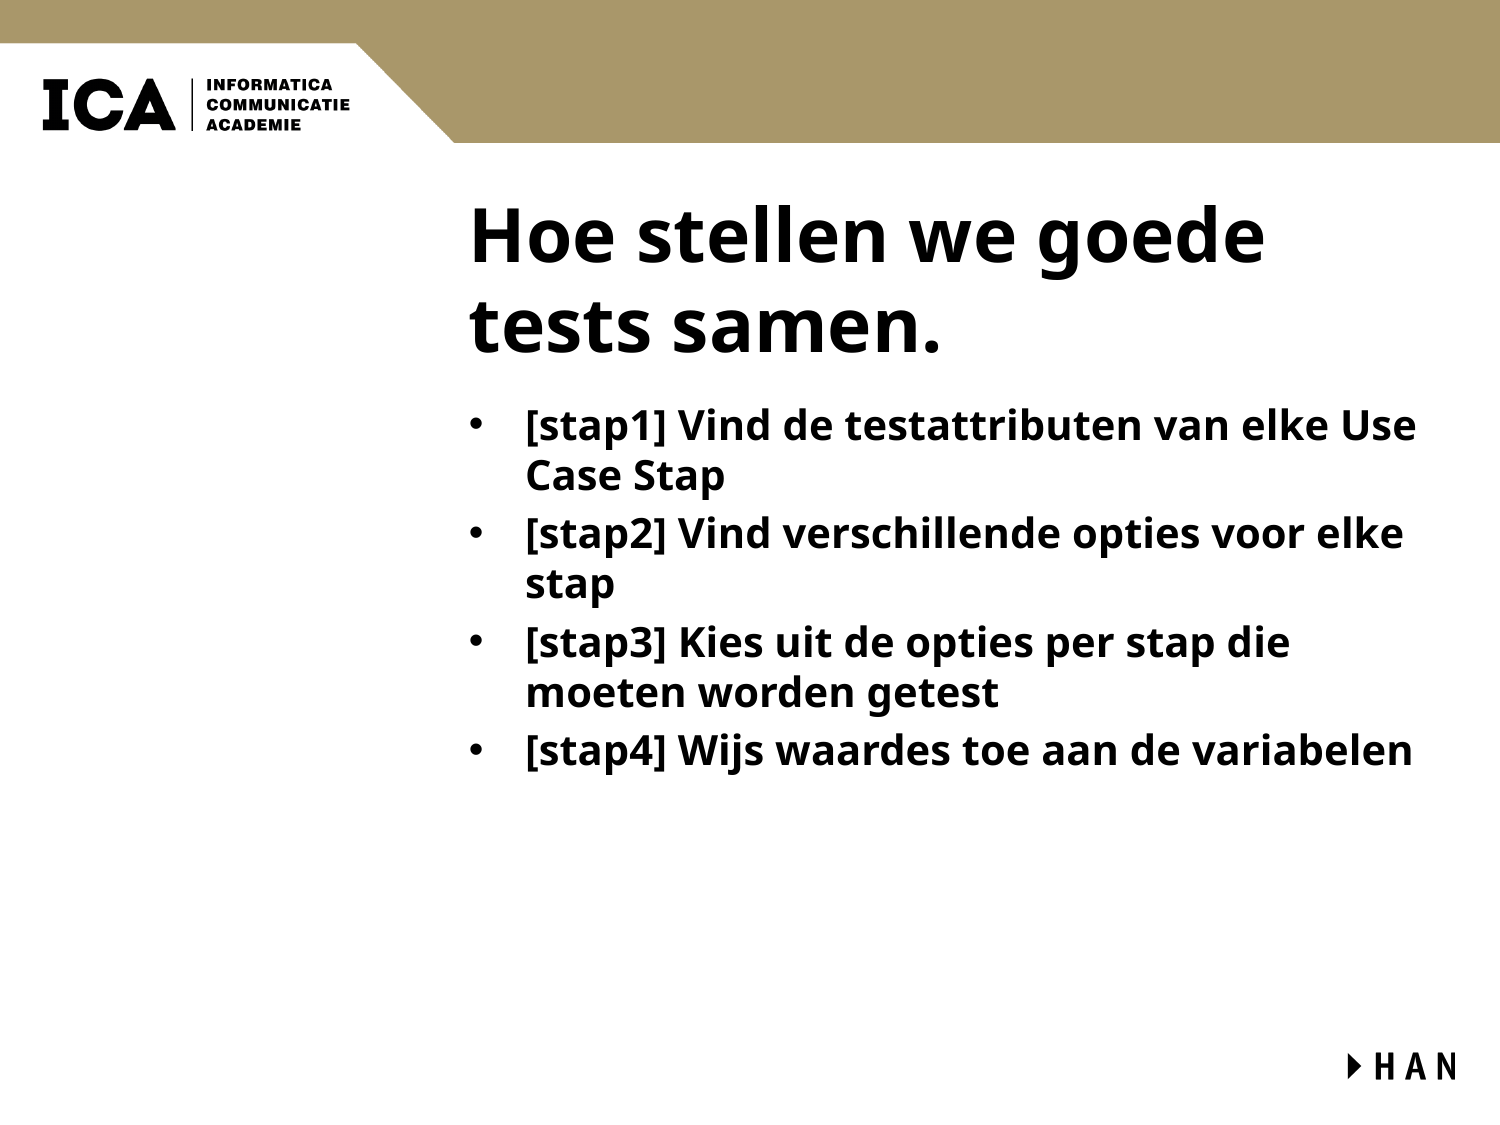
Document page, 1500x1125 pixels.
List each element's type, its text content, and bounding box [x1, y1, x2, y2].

list [stap1] Vind de testattributen van elke Use Case Stap [stap2] Vind verschillende opties voor elke stap [stap3] Kies uit de opties per stap die moeten worden getest [stap4] Wijs waardes toe aan de variabelen [453, 391, 1455, 1040]
title Hoe stellen we goede tests samen. [453, 179, 1455, 287]
